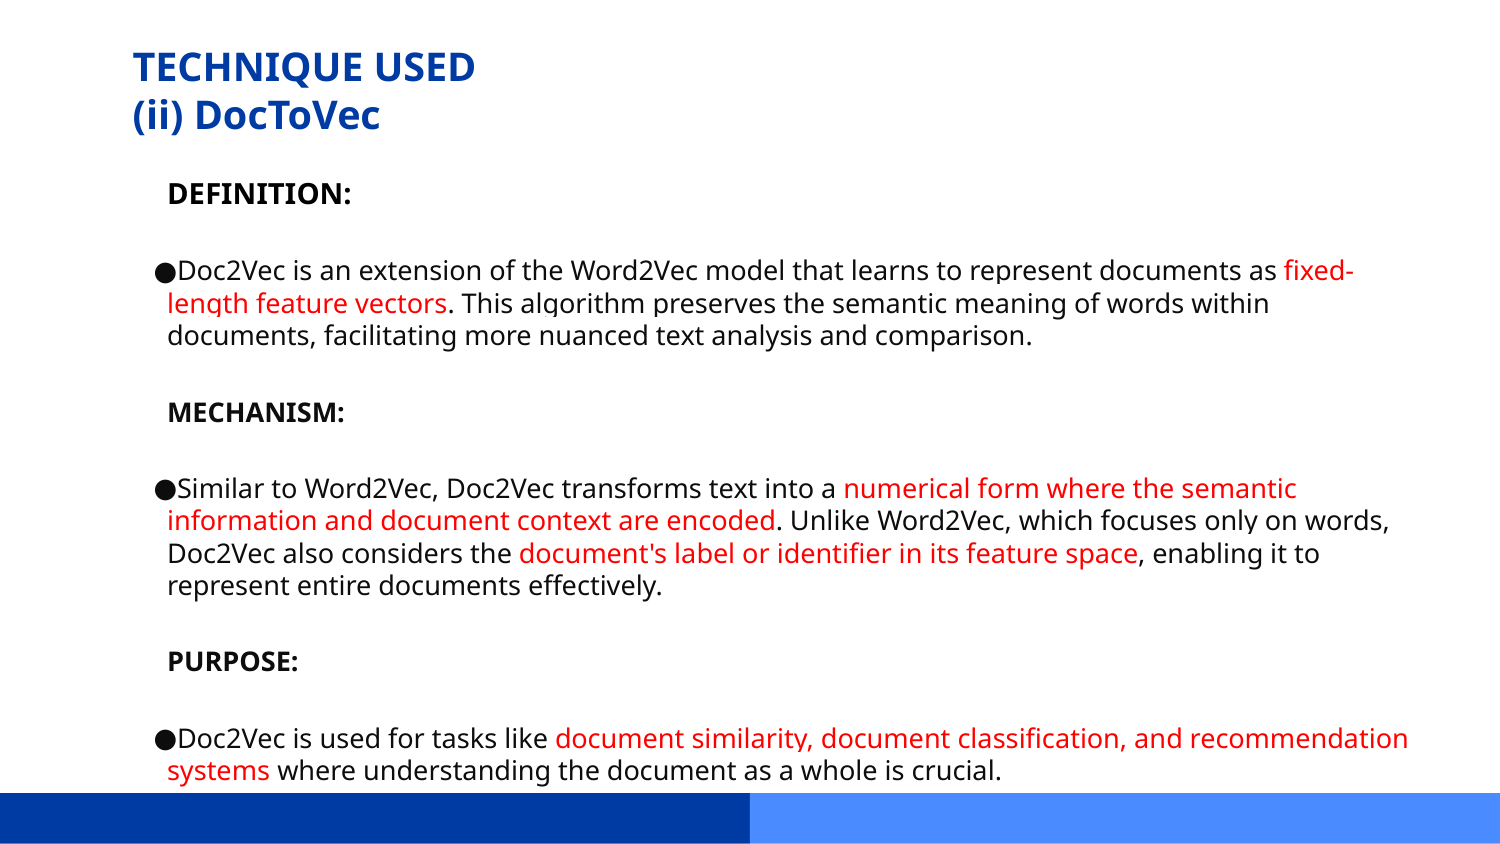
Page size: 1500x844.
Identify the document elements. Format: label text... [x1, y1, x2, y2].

title TECHNIQUE USED (ii) DocToVec [117, 27, 1383, 122]
title DEFINITION: Doc2Vec is an extension of the Word2Vec model that learns to represent documents as fixed-length feature vectors. This algorithm preserves the semantic meaning of words within documents, facilitating more nuanced text analysis and comparison. MECHANISM: Similar to Word2Vec, Doc2Vec transforms text into a numerical form where the semantic information and document context are encoded. Unlike Word2Vec, which focuses only on words, Doc2Vec also considers the document's label or identifier in its feature space, enabling it to represent entire documents effectively. PURPOSE: Doc2Vec is used for tasks like document similarity, document classification, and recommendation systems where understanding the document as a whole is crucial. [137, 144, 1430, 781]
